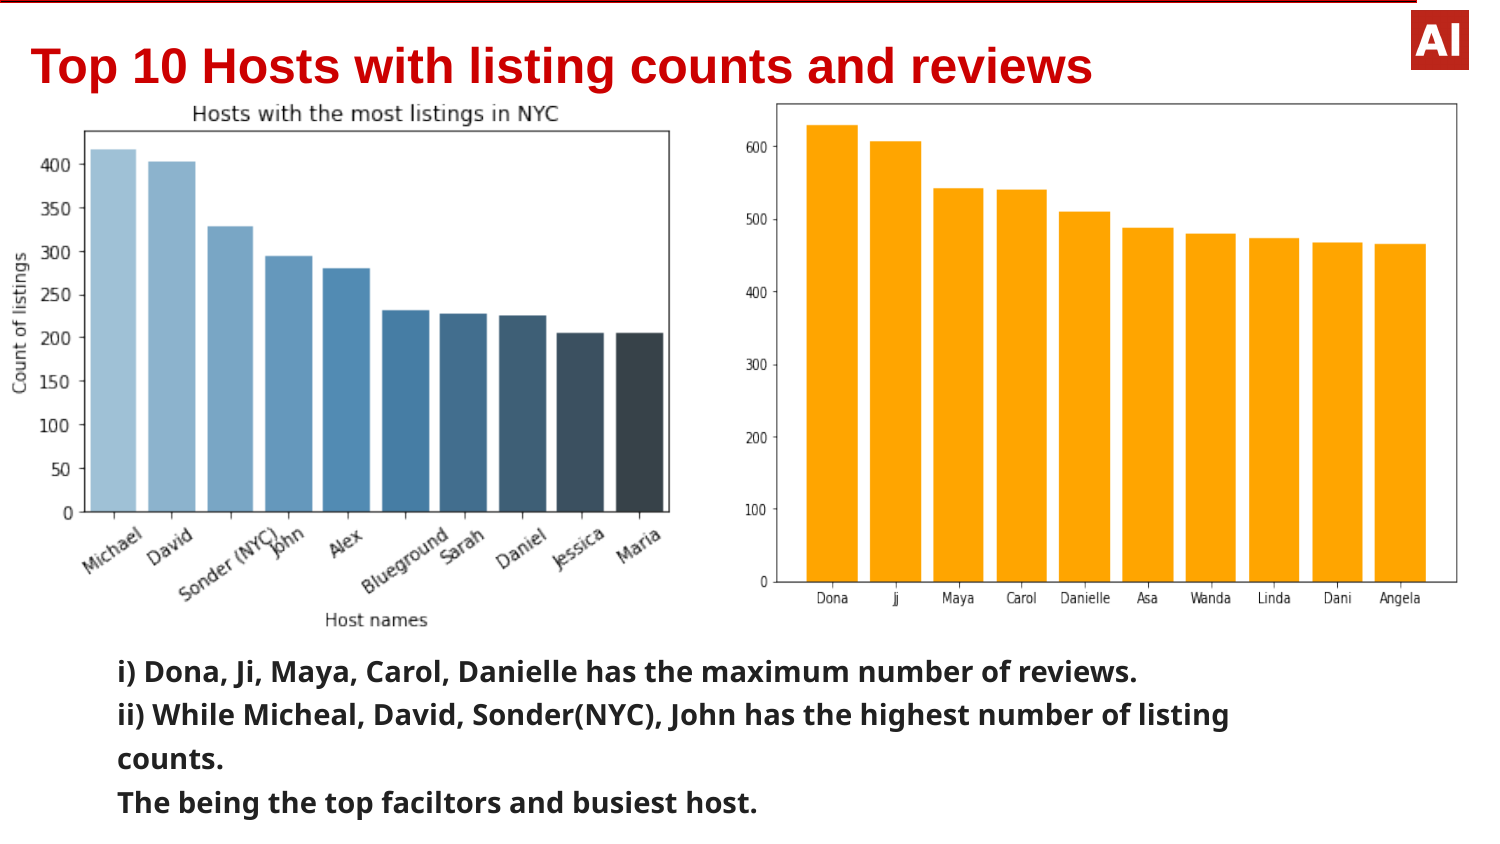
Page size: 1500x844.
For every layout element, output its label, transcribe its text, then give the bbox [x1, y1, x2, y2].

list i) Dona, Ji, Maya, Carol, Danielle has the maximum number of reviews. ii) While Micheal, David, Sonder(NYC), John has the highest number of listing counts. The being the top faciltors and busiest host. [83, 629, 1334, 844]
picture [1, 91, 682, 641]
picture [1411, 10, 1469, 70]
picture [735, 92, 1465, 617]
title Top 10 Hosts with listing counts and reviews [15, 18, 1451, 120]
